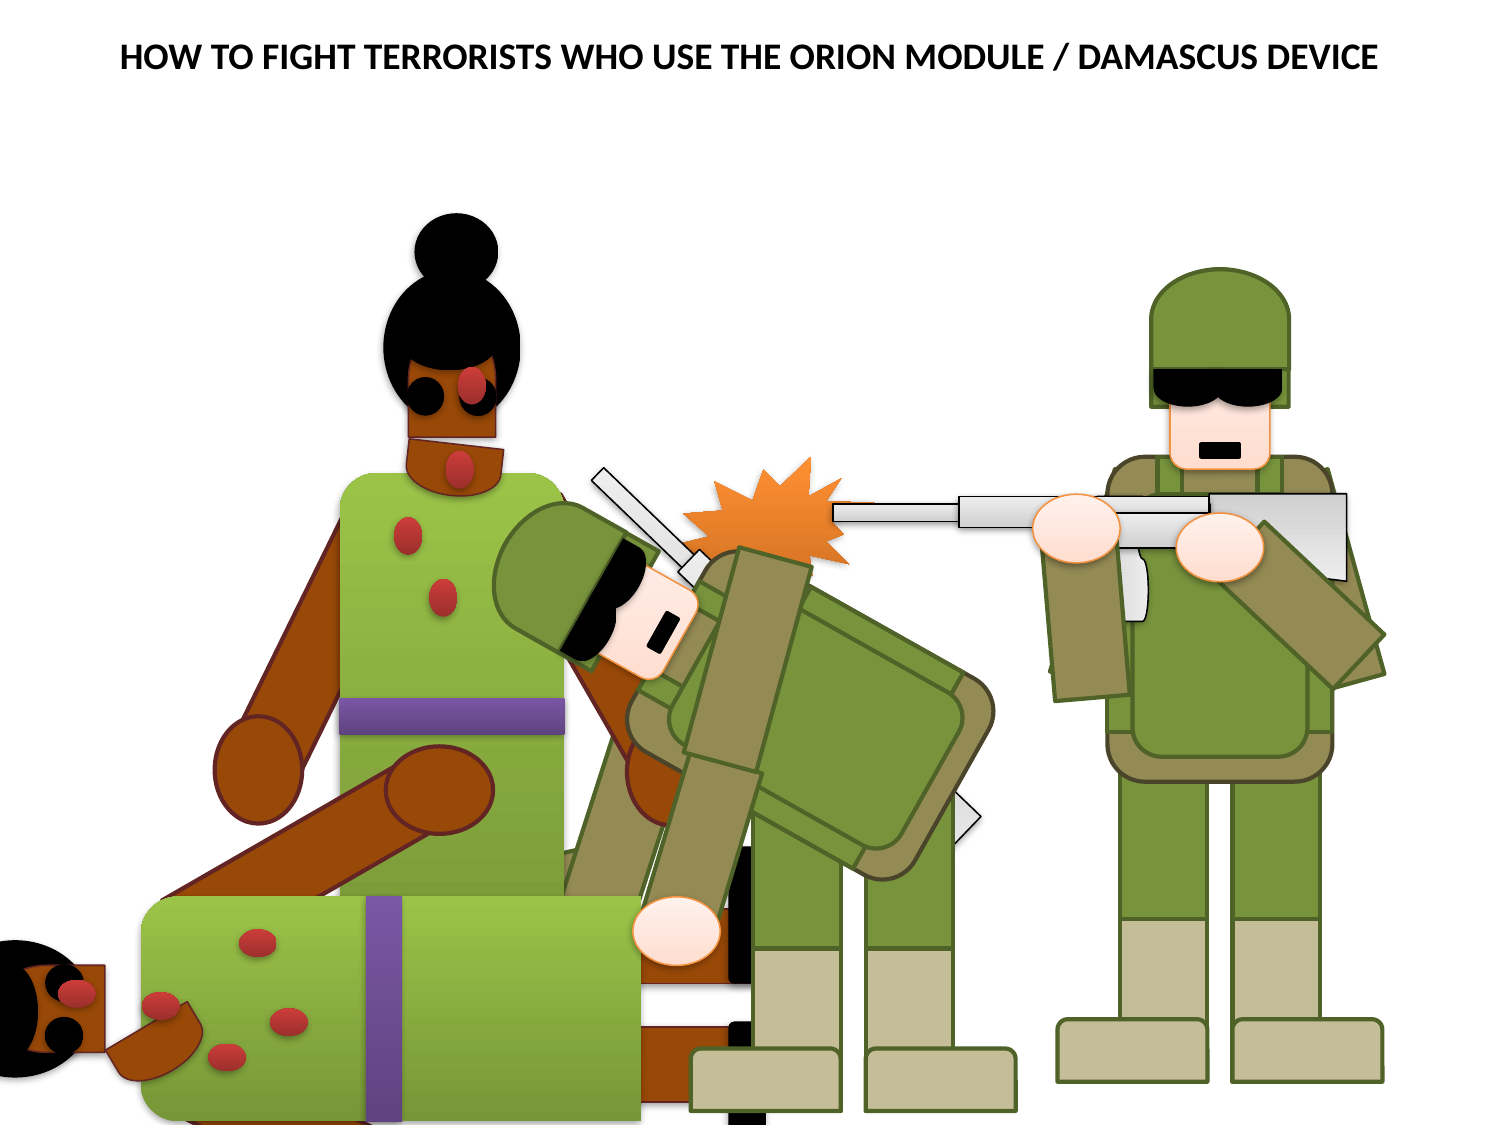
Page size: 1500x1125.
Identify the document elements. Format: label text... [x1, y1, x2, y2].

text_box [111, 875, 255, 1125]
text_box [1107, 630, 1333, 782]
text_box [414, 213, 499, 268]
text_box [214, 269, 715, 619]
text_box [690, 785, 1016, 1112]
text_box [1351, 548, 1372, 619]
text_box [847, 493, 1348, 622]
text_box [1338, 645, 1387, 689]
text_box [1107, 268, 1333, 492]
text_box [72, 552, 573, 1125]
text_box [1046, 630, 1102, 704]
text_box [577, 757, 685, 1095]
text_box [615, 412, 842, 926]
text_box [1338, 600, 1387, 687]
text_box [1057, 756, 1383, 1082]
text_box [494, 620, 610, 749]
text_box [847, 620, 1009, 749]
text_box HOW TO FIGHT TERRORISTS WHO USE THE ORION MODULE / DAMASCUS DEVICE [0, 24, 1500, 85]
